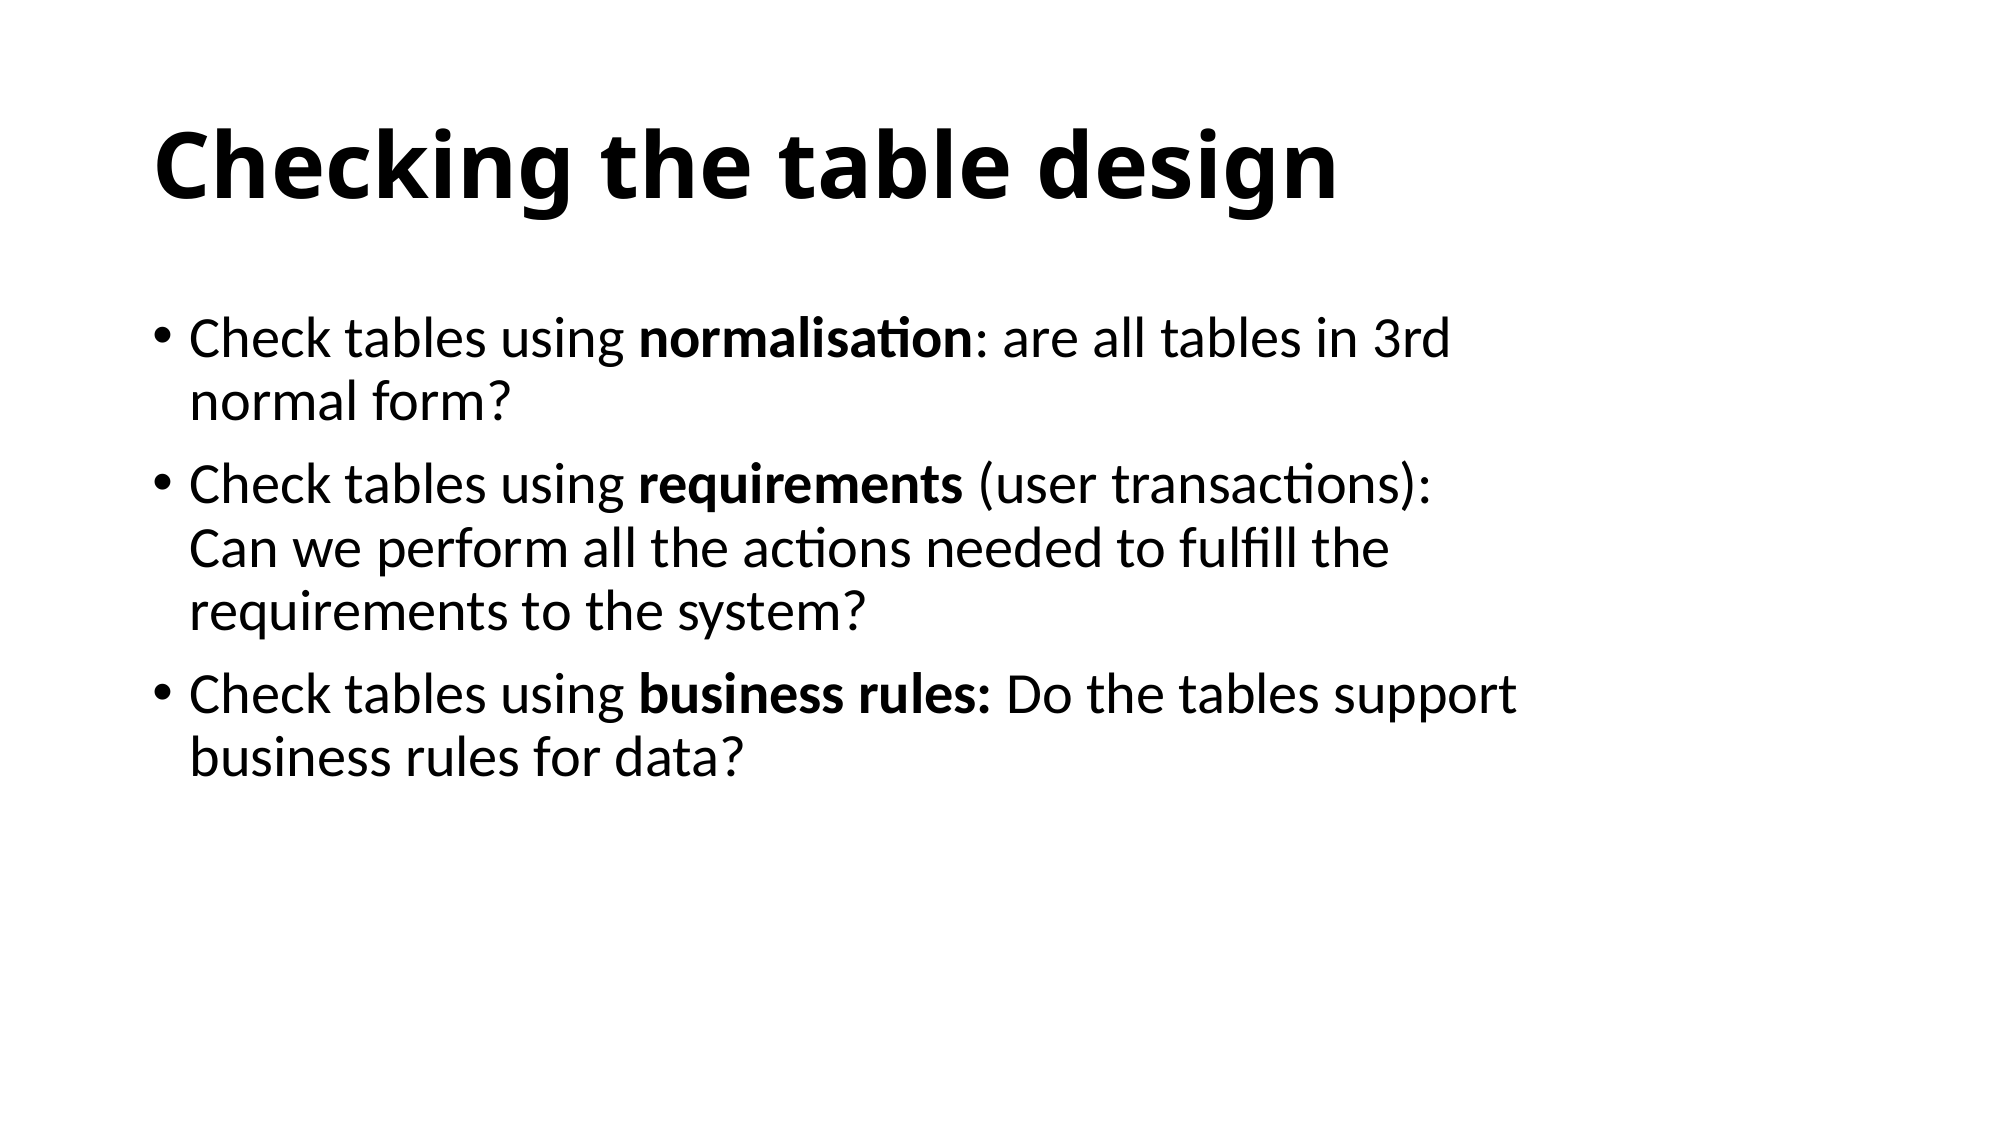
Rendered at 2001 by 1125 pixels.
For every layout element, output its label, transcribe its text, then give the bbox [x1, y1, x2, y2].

title Checking the table design [137, 59, 1863, 278]
list Check tables using normalisation: are all tables in 3rd normal form? Check tables using requirements (user transactions): Can we perform all the actions needed to fulfill the requirements to the system? Check tables using business rules: Do the tables support business rules for data? [137, 299, 1550, 1014]
